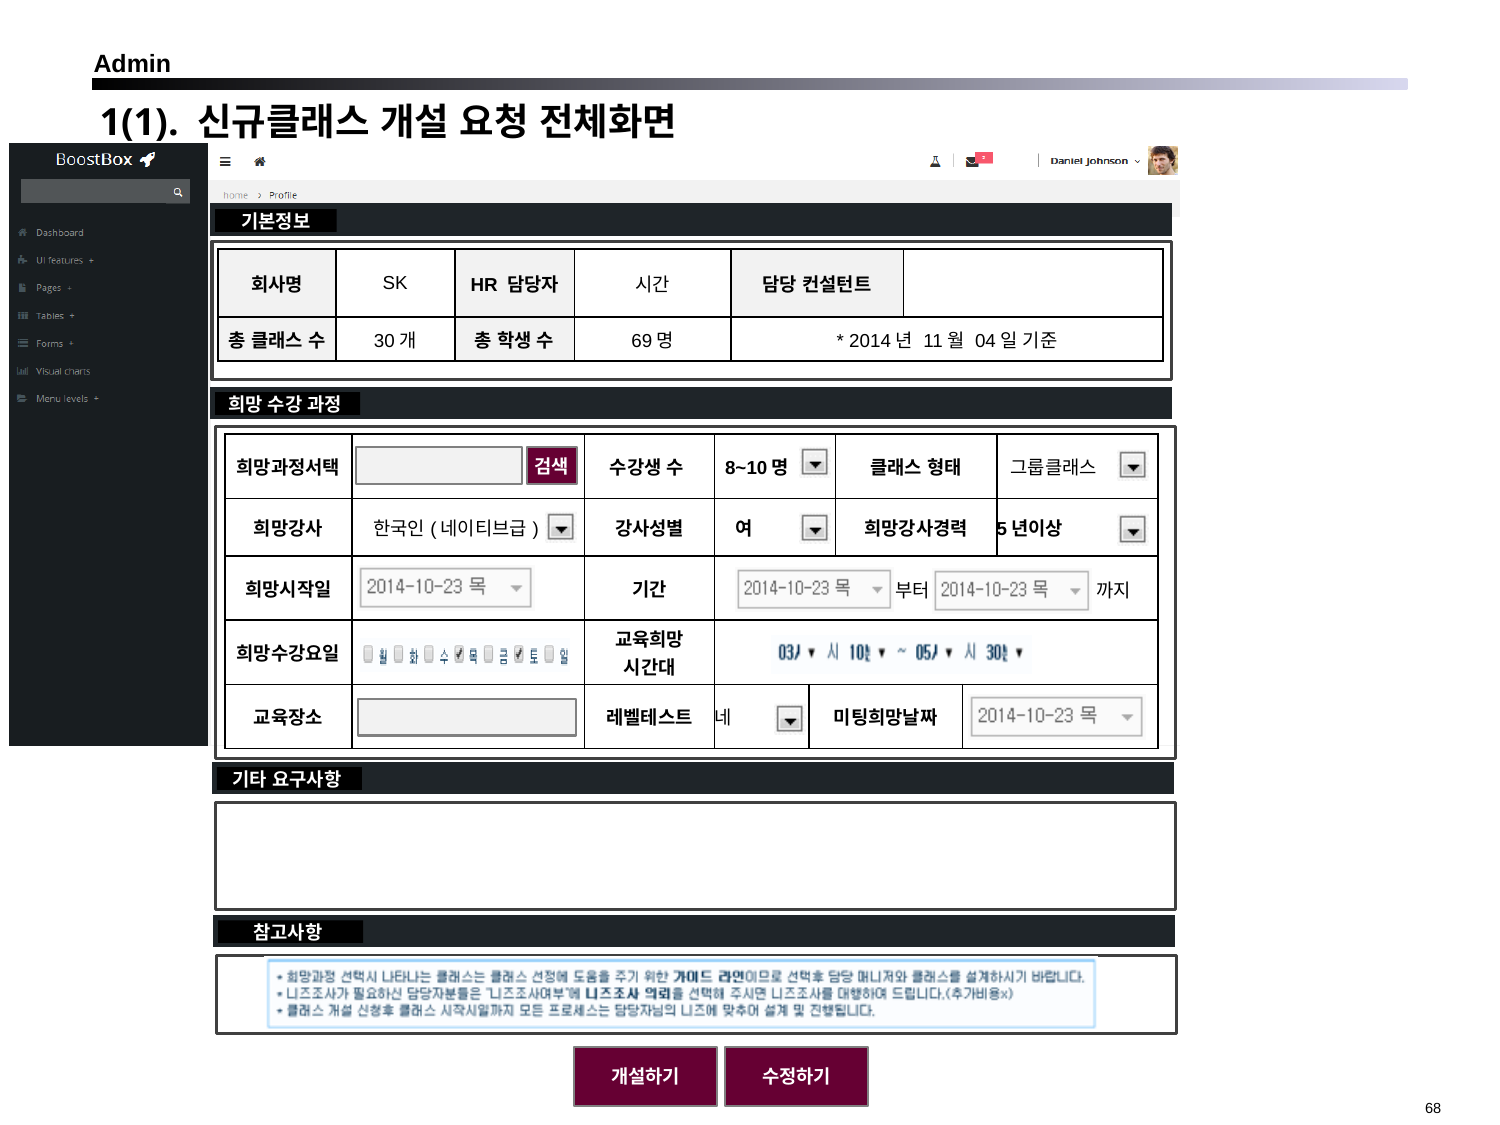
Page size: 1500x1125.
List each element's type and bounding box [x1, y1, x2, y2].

text_box [211, 762, 1174, 795]
text_box [215, 746, 1176, 759]
text_box [209, 387, 1173, 420]
text_box [215, 802, 1176, 910]
text_box [724, 1046, 869, 1107]
picture [9, 142, 1180, 746]
text_box [735, 566, 1140, 614]
picture [264, 956, 1098, 1032]
text_box [573, 1046, 718, 1107]
text_box [93, 47, 300, 78]
text_box [99, 91, 1412, 745]
text_box [209, 203, 1173, 236]
text_box [216, 955, 1177, 1034]
text_box [213, 915, 1176, 948]
